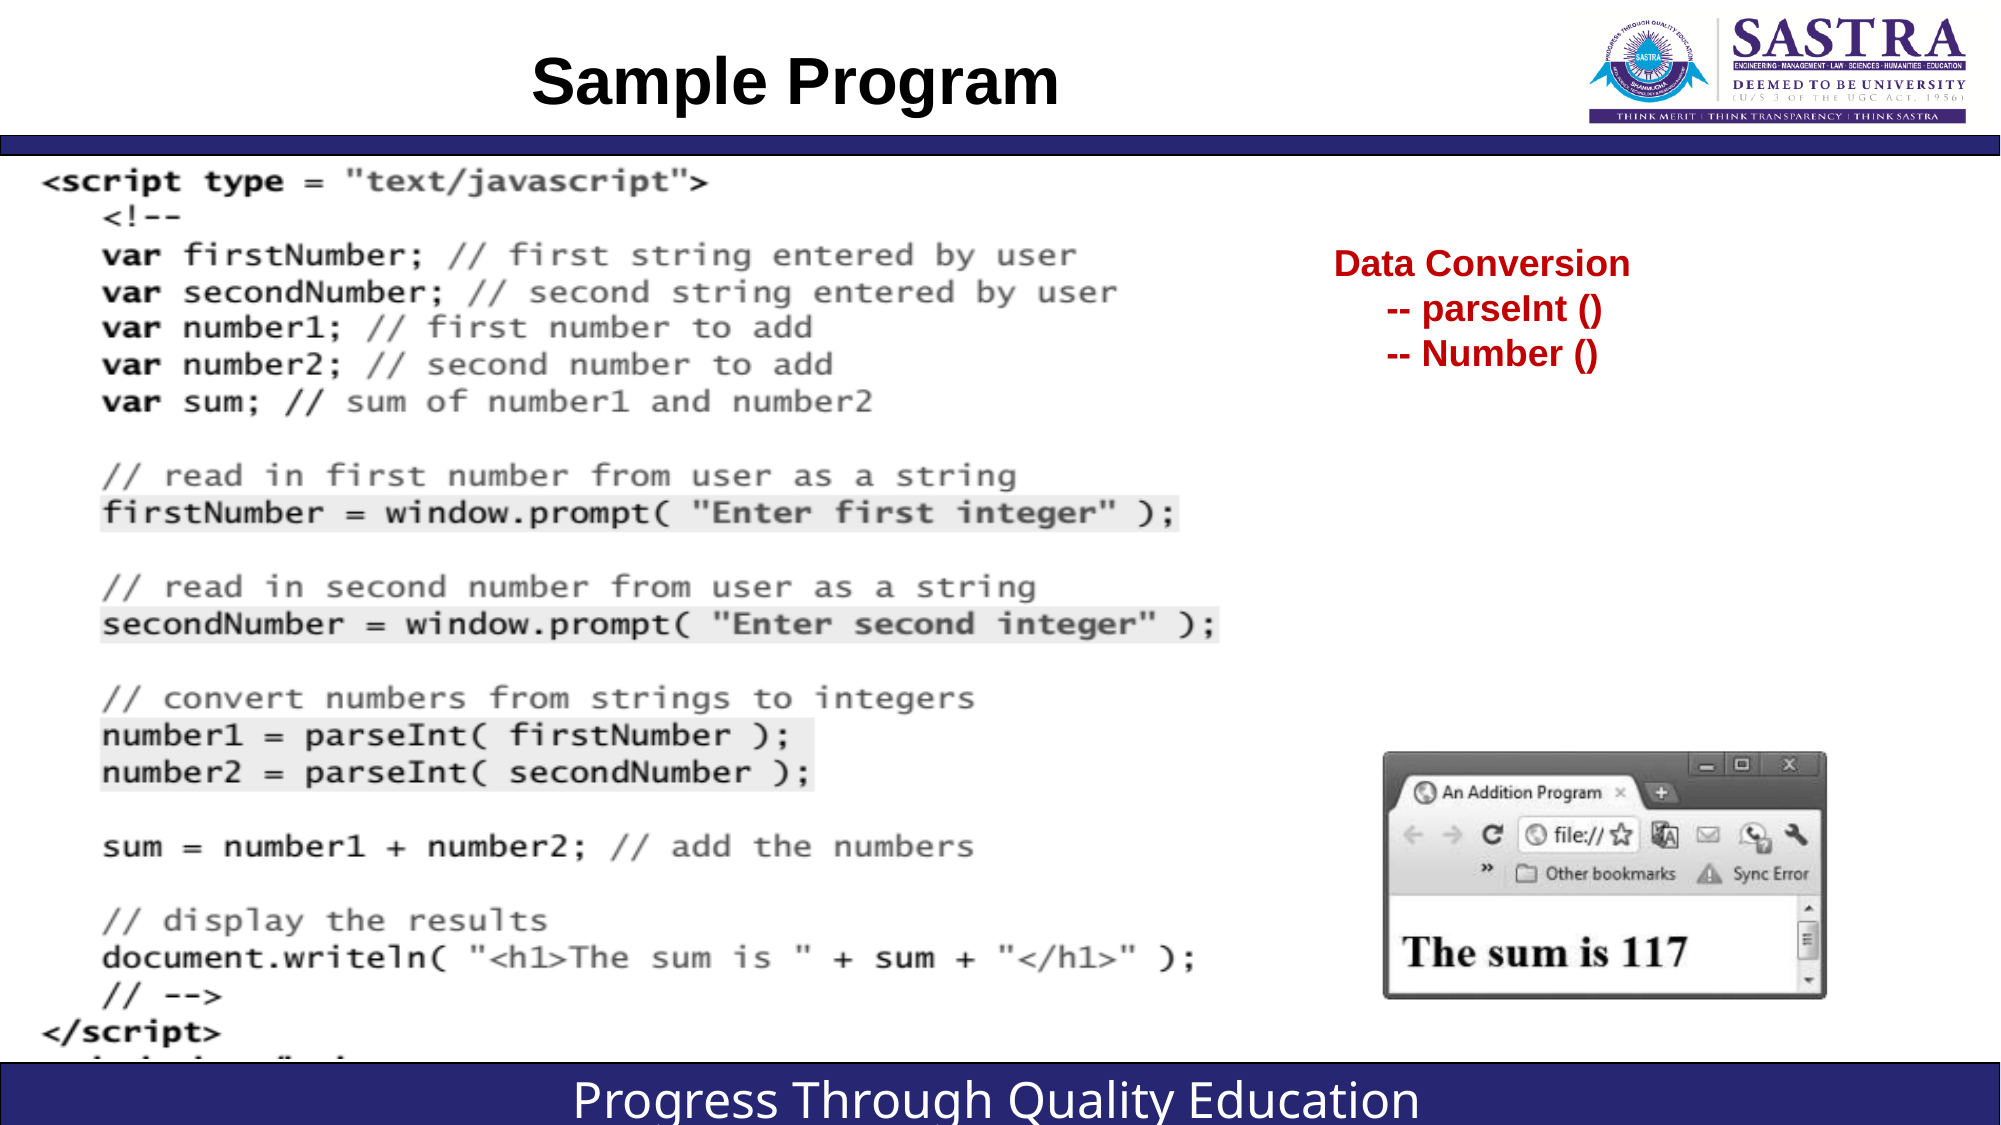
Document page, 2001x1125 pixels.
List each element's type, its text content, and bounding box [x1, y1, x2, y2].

picture [1365, 739, 1847, 1006]
title Sample Program [37, 29, 1556, 119]
picture [31, 160, 1237, 1059]
picture [1566, 10, 1989, 130]
text_box Data Conversion -- parseInt () -- Number () [1318, 231, 1697, 382]
